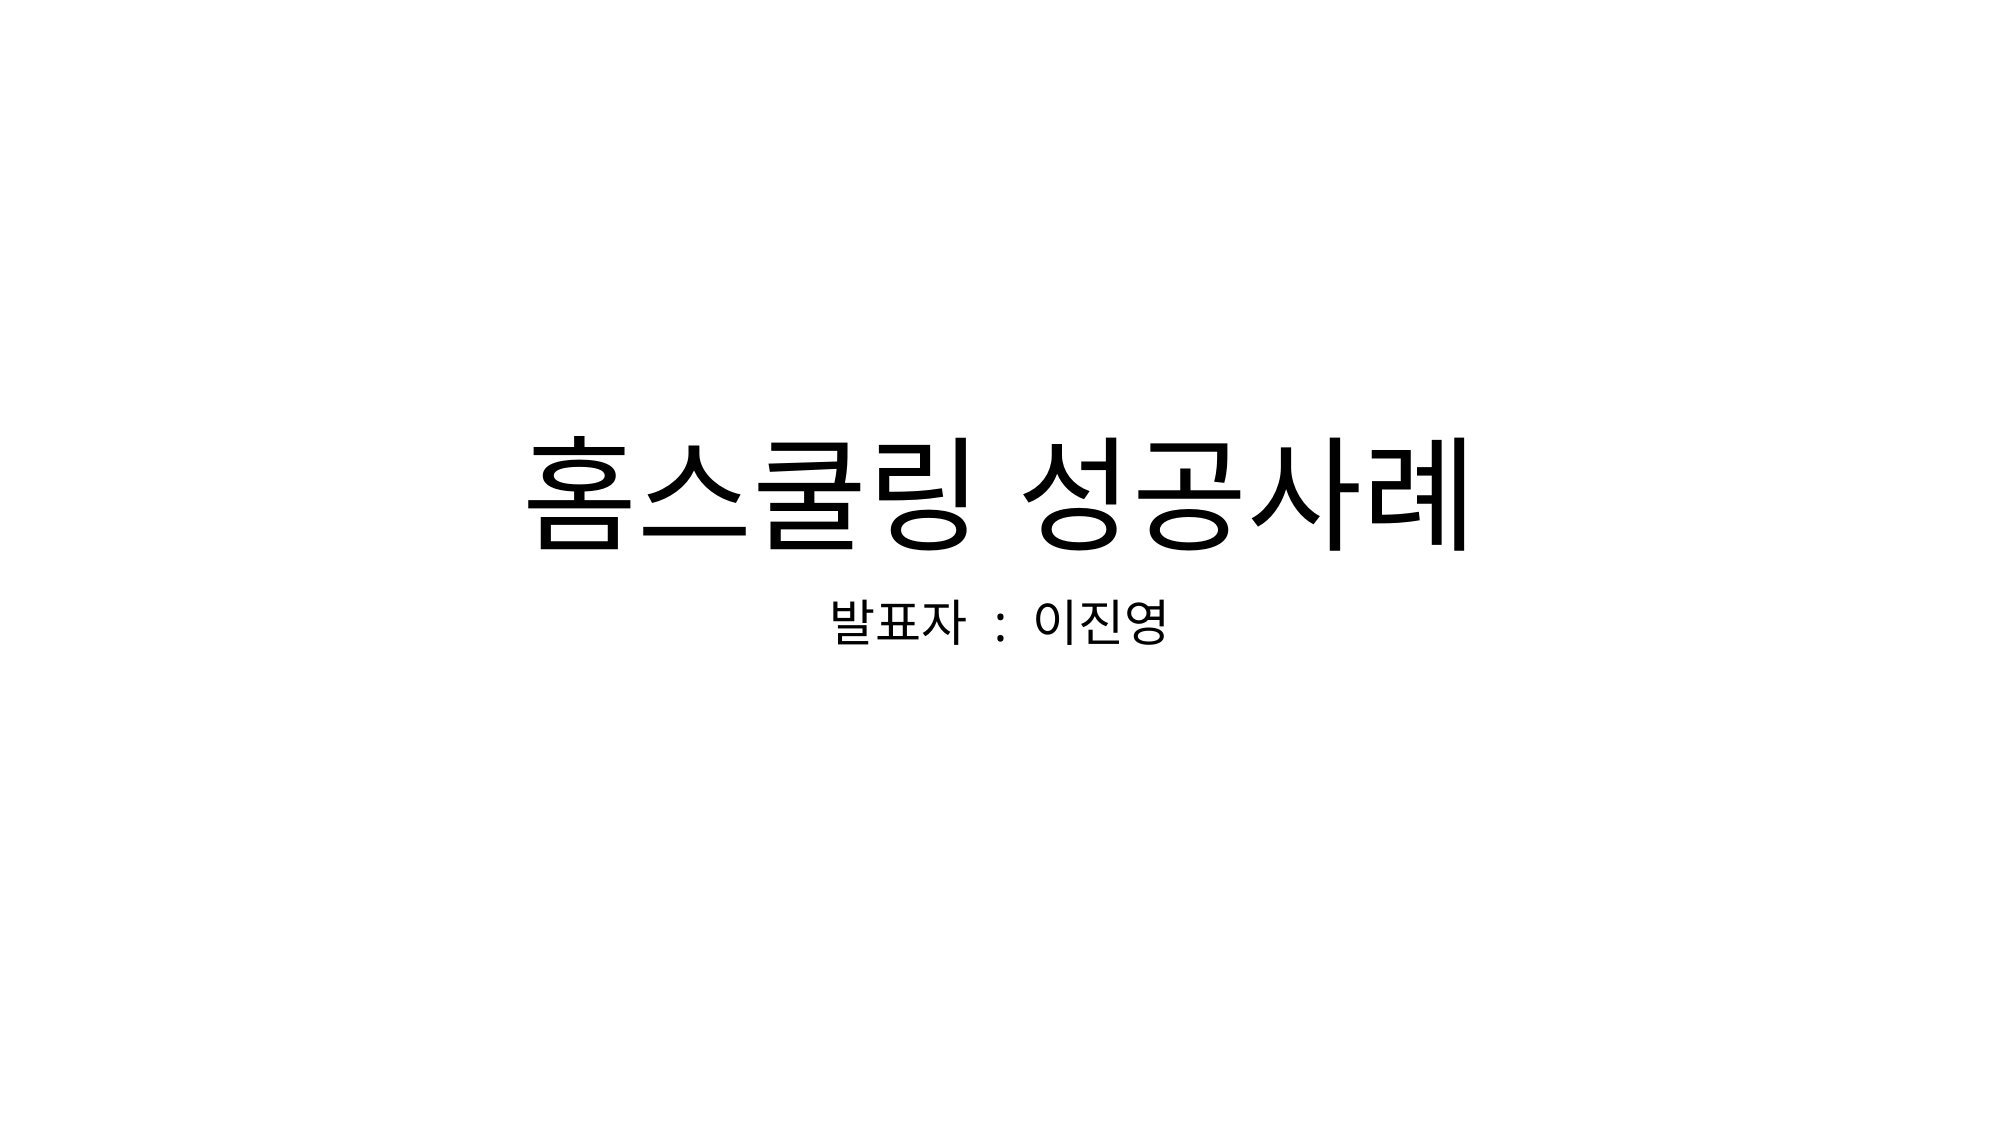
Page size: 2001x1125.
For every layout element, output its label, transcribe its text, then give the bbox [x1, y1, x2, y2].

subtitle 발표자 : 이진영 [249, 590, 1750, 863]
title 홈스쿨링 성공사례 [249, 184, 1750, 576]
